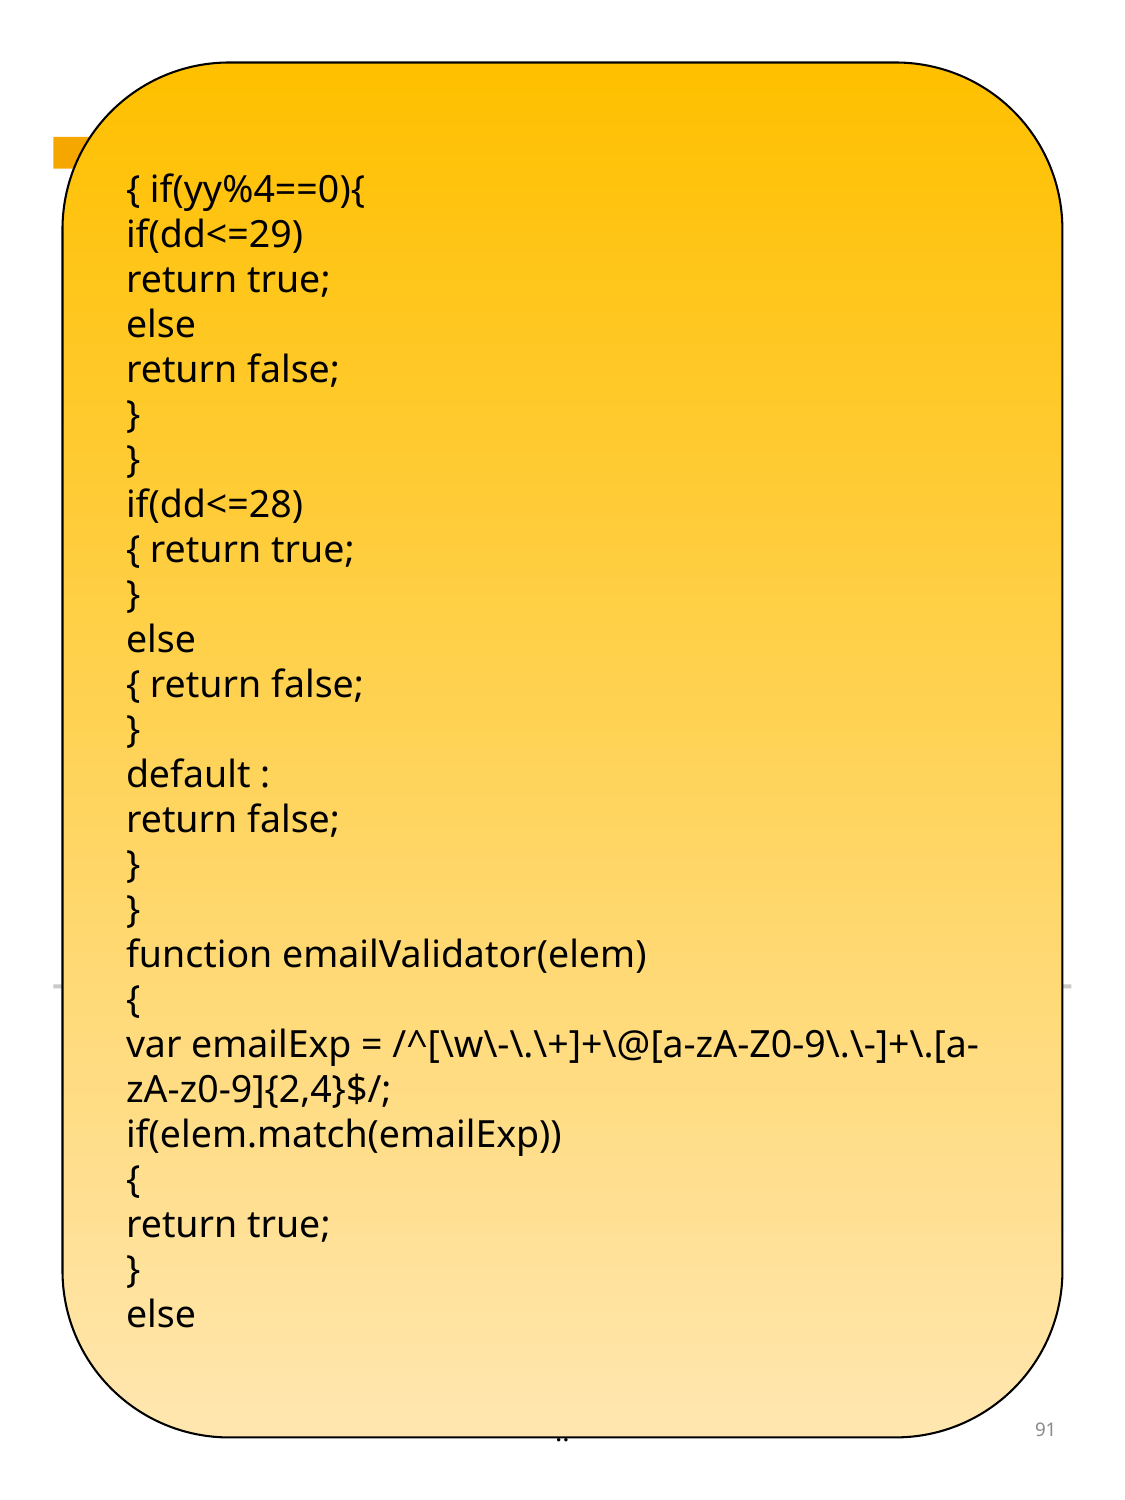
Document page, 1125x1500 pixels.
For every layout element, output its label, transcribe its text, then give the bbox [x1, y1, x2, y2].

text_box { if(yy%4==0){ if(dd<=29) return true; else return false; } } if(dd<=28) { return true; } else { return false; } default : return false; } } function emailValidator(elem) { var emailExp = /^[\w\-\.\+]+\@[a-zA-Z0-9\.\-]+\.[a-zA-z0-9]{2,4}$/; if(elem.match(emailExp)) { return true; } else [61, 61, 1064, 1439]
slide_number 91 [818, 1390, 1072, 1471]
footer .. [372, 1390, 753, 1471]
